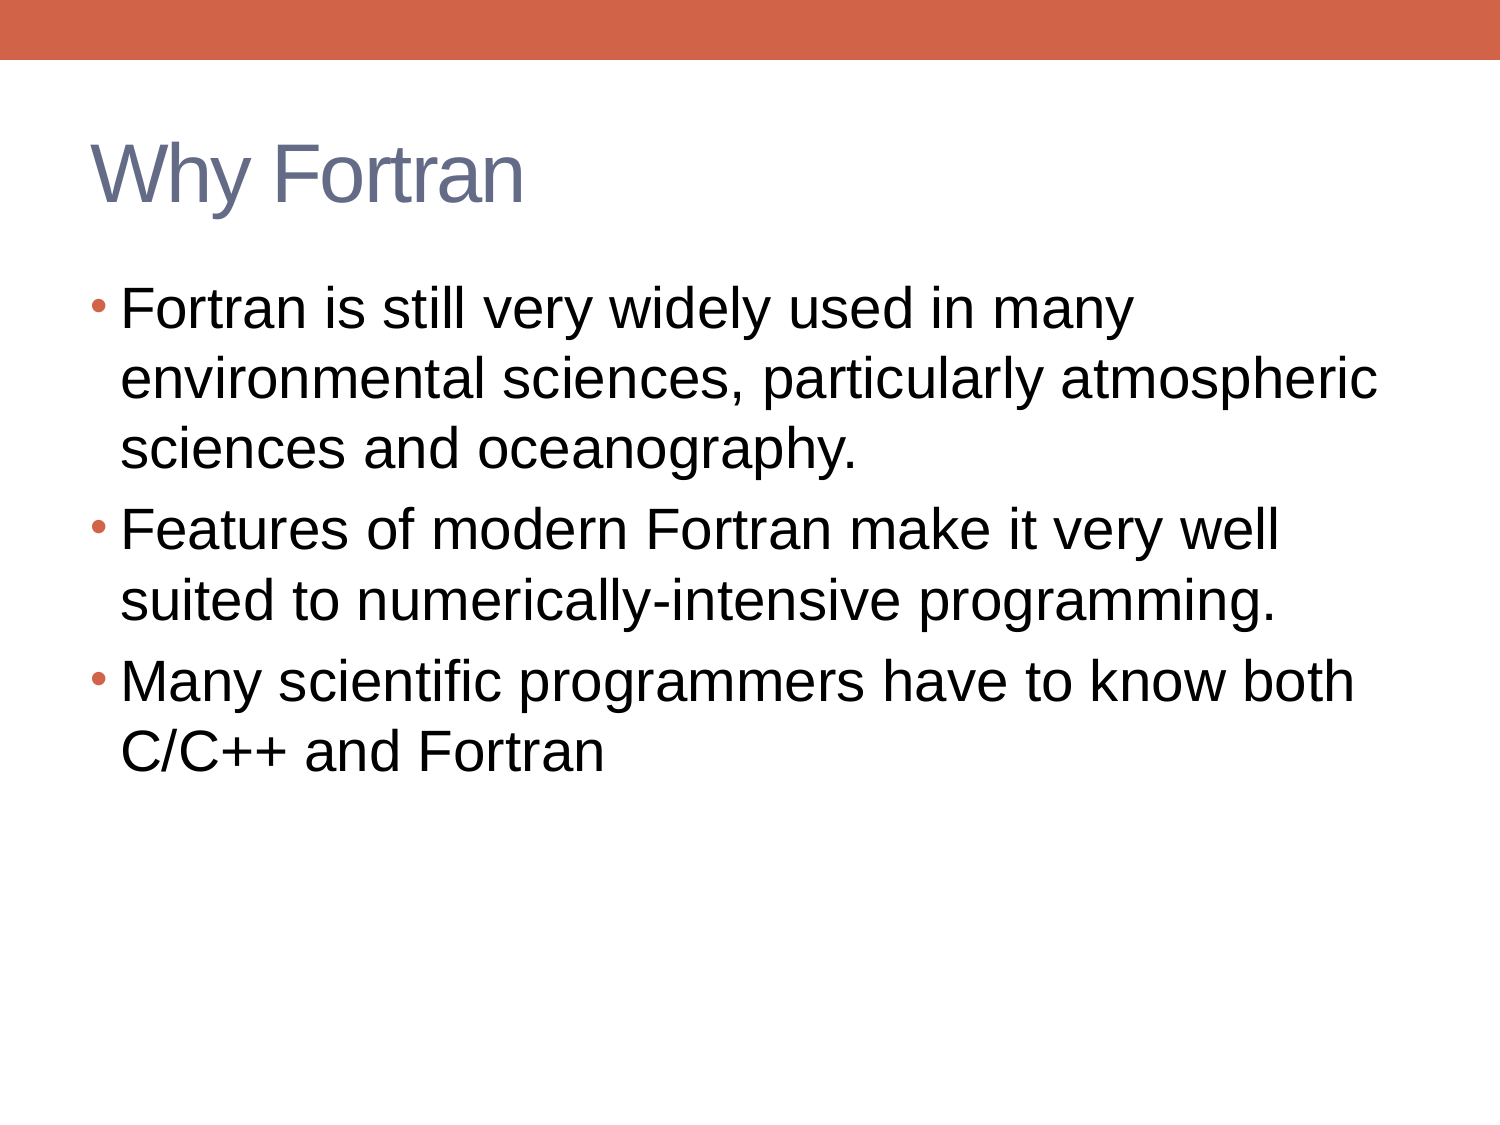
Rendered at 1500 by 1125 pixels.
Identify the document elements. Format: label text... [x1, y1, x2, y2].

title Why Fortran [75, 87, 1425, 250]
list Fortran is still very widely used in many environmental sciences, particularly atmospheric sciences and oceanography. Features of modern Fortran make it very well suited to numerically-intensive programming. Many scientific programmers have to know both C/C++ and Fortran [75, 262, 1425, 1063]
